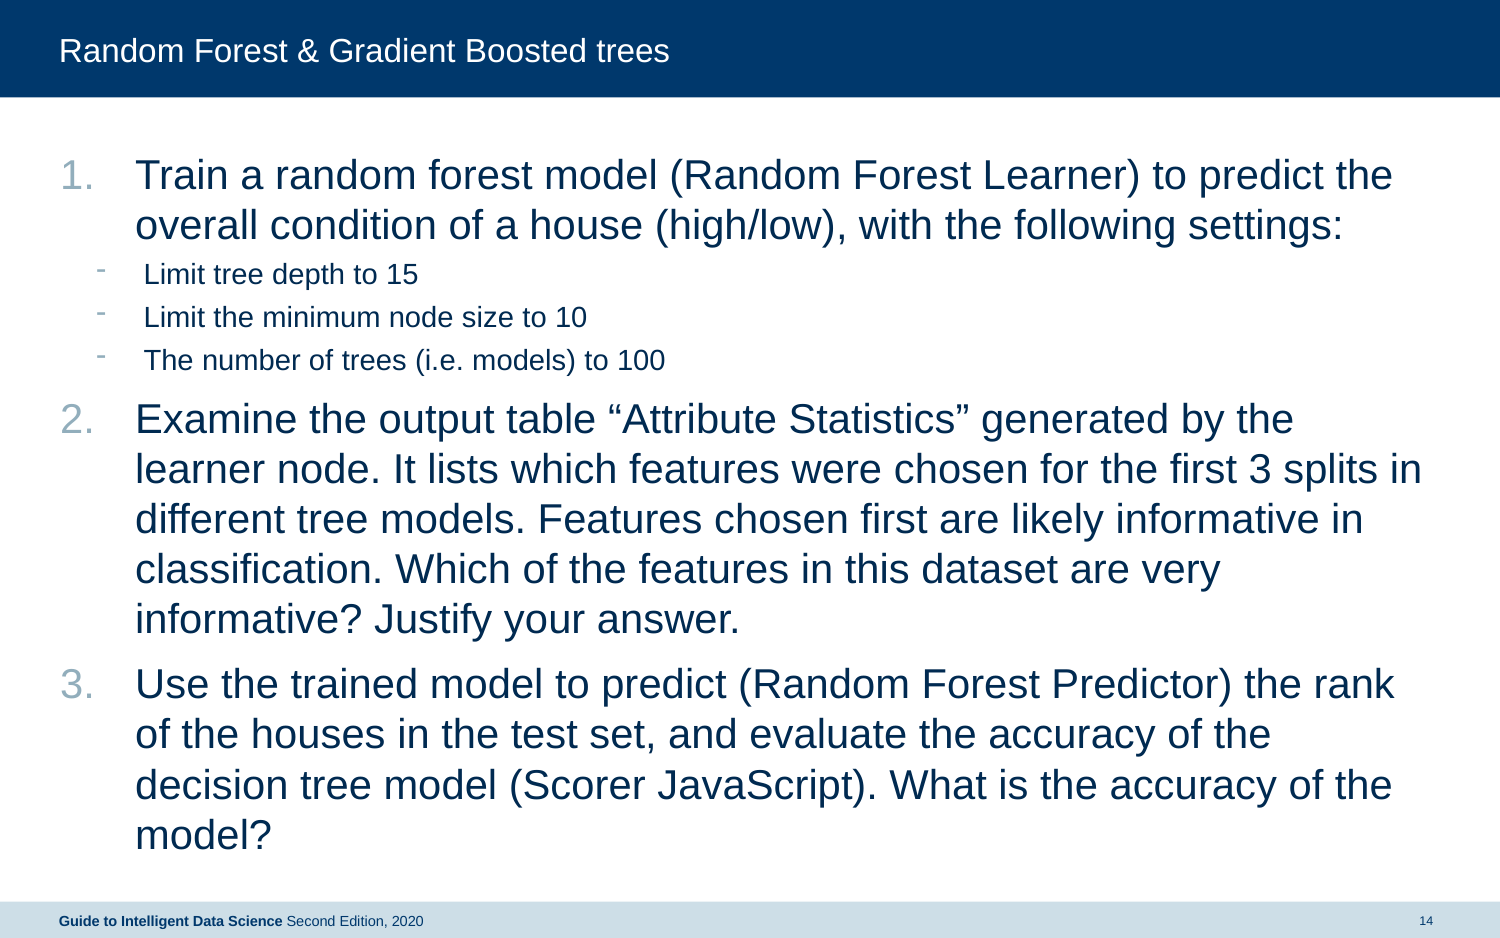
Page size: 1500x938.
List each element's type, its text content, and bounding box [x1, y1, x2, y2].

footer Guide to Intelligent Data Science Second Edition, 2020 [58, 900, 717, 938]
slide_number 14 [1411, 900, 1442, 938]
title Random Forest & Gradient Boosted trees [58, 28, 1442, 70]
list Train a random forest model (Random Forest Learner) to predict the overall condition of a house (high/low), with the following settings: Limit tree depth to 15 Limit the minimum node size to 10 The number of trees (i.e. models) to 100 Examine the output table “Attribute Statistics” generated by the learner node. It lists which features were chosen for the first 3 splits in different tree models. Features chosen first are likely informative in classification. Which of the features in this dataset are very informative? Justify your answer. Use the trained model to predict (Random Forest Predictor) the rank of the houses in the test set, and evaluate the accuracy of the decision tree model (Scorer JavaScript). What is the accuracy of the model? [59, 147, 1434, 855]
